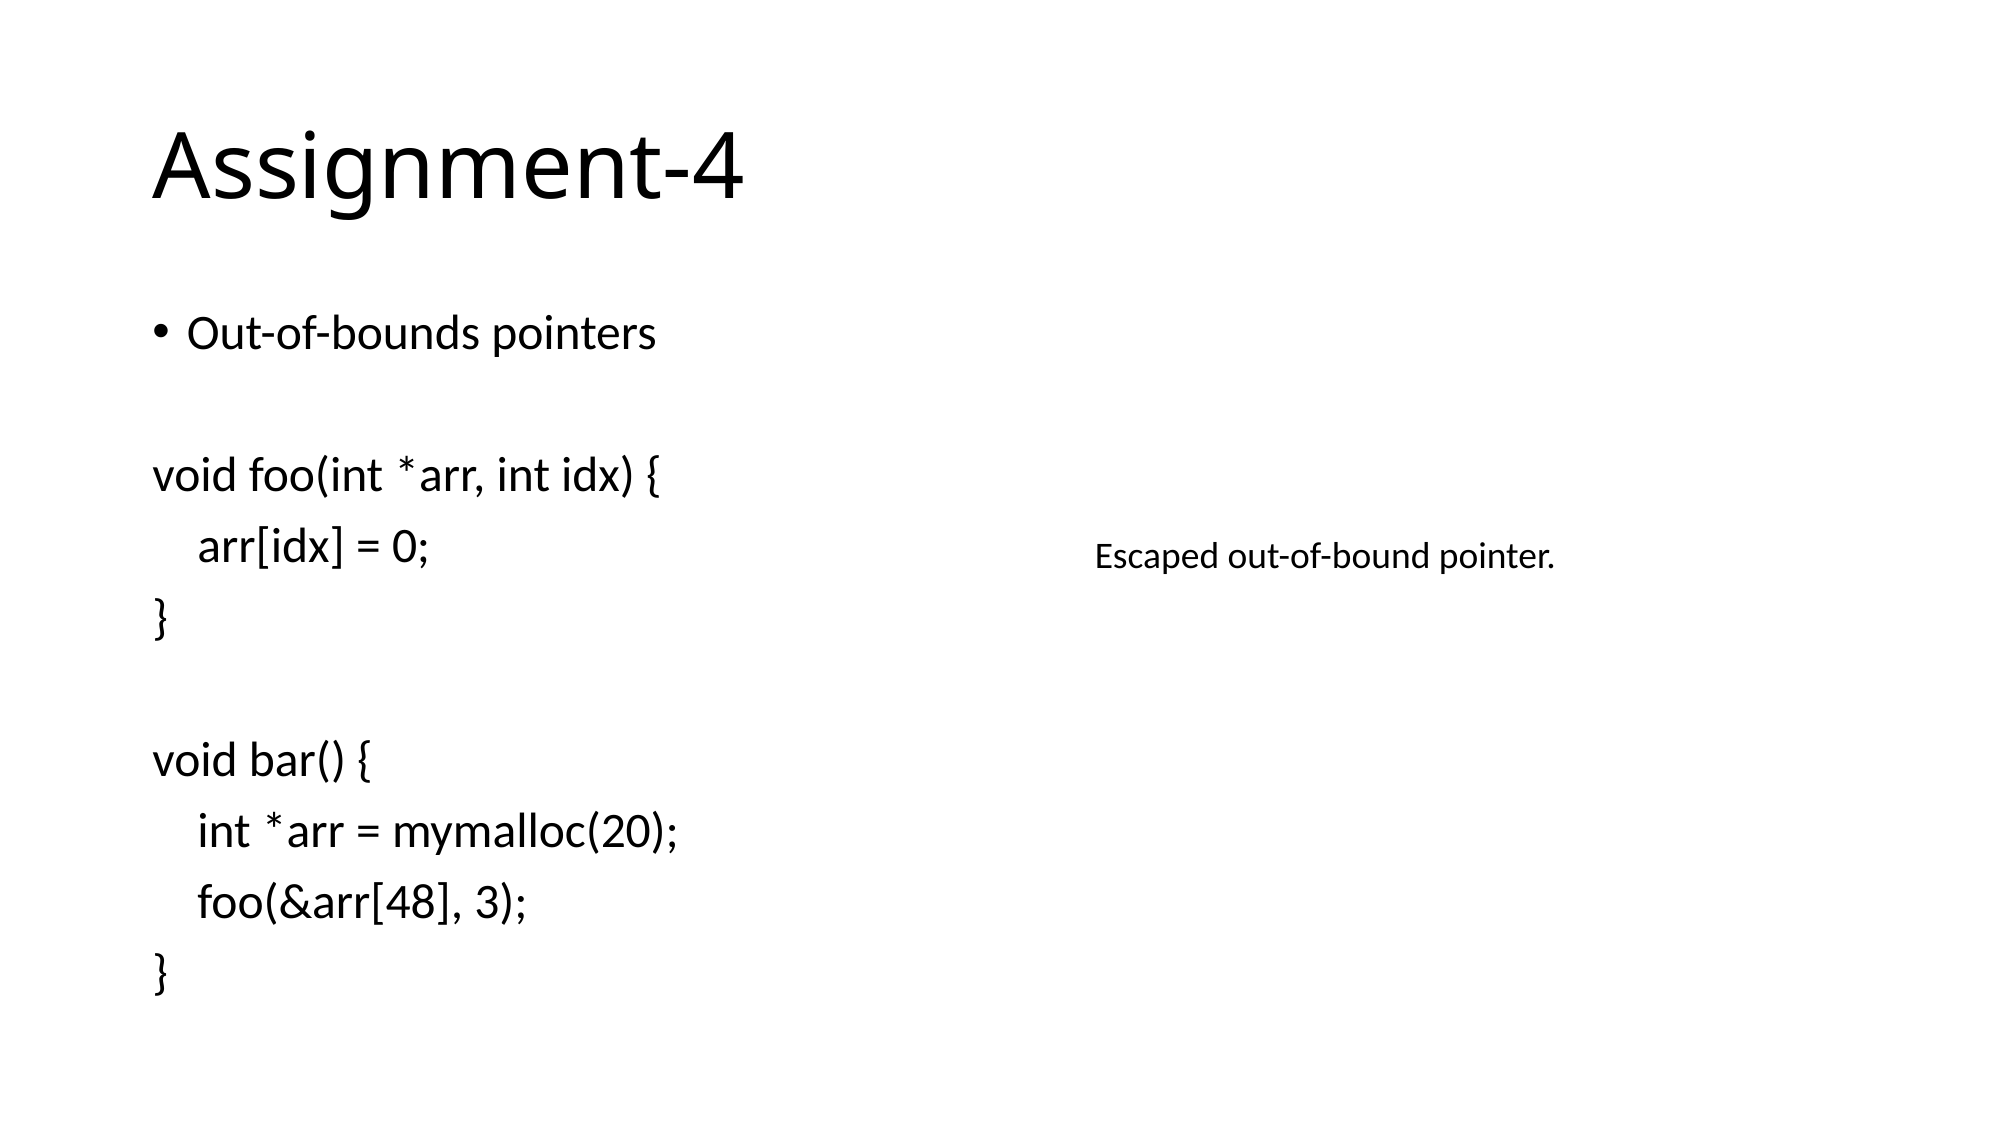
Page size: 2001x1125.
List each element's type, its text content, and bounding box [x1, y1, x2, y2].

text_box Escaped out-of-bound pointer. [1080, 523, 1745, 583]
title Assignment-4 [137, 59, 1863, 278]
list Out-of-bounds pointers void foo(int *arr, int idx) { arr[idx] = 0; } void bar() { int *arr = mymalloc(20); foo(&arr[48], 3); } [137, 299, 1863, 1014]
